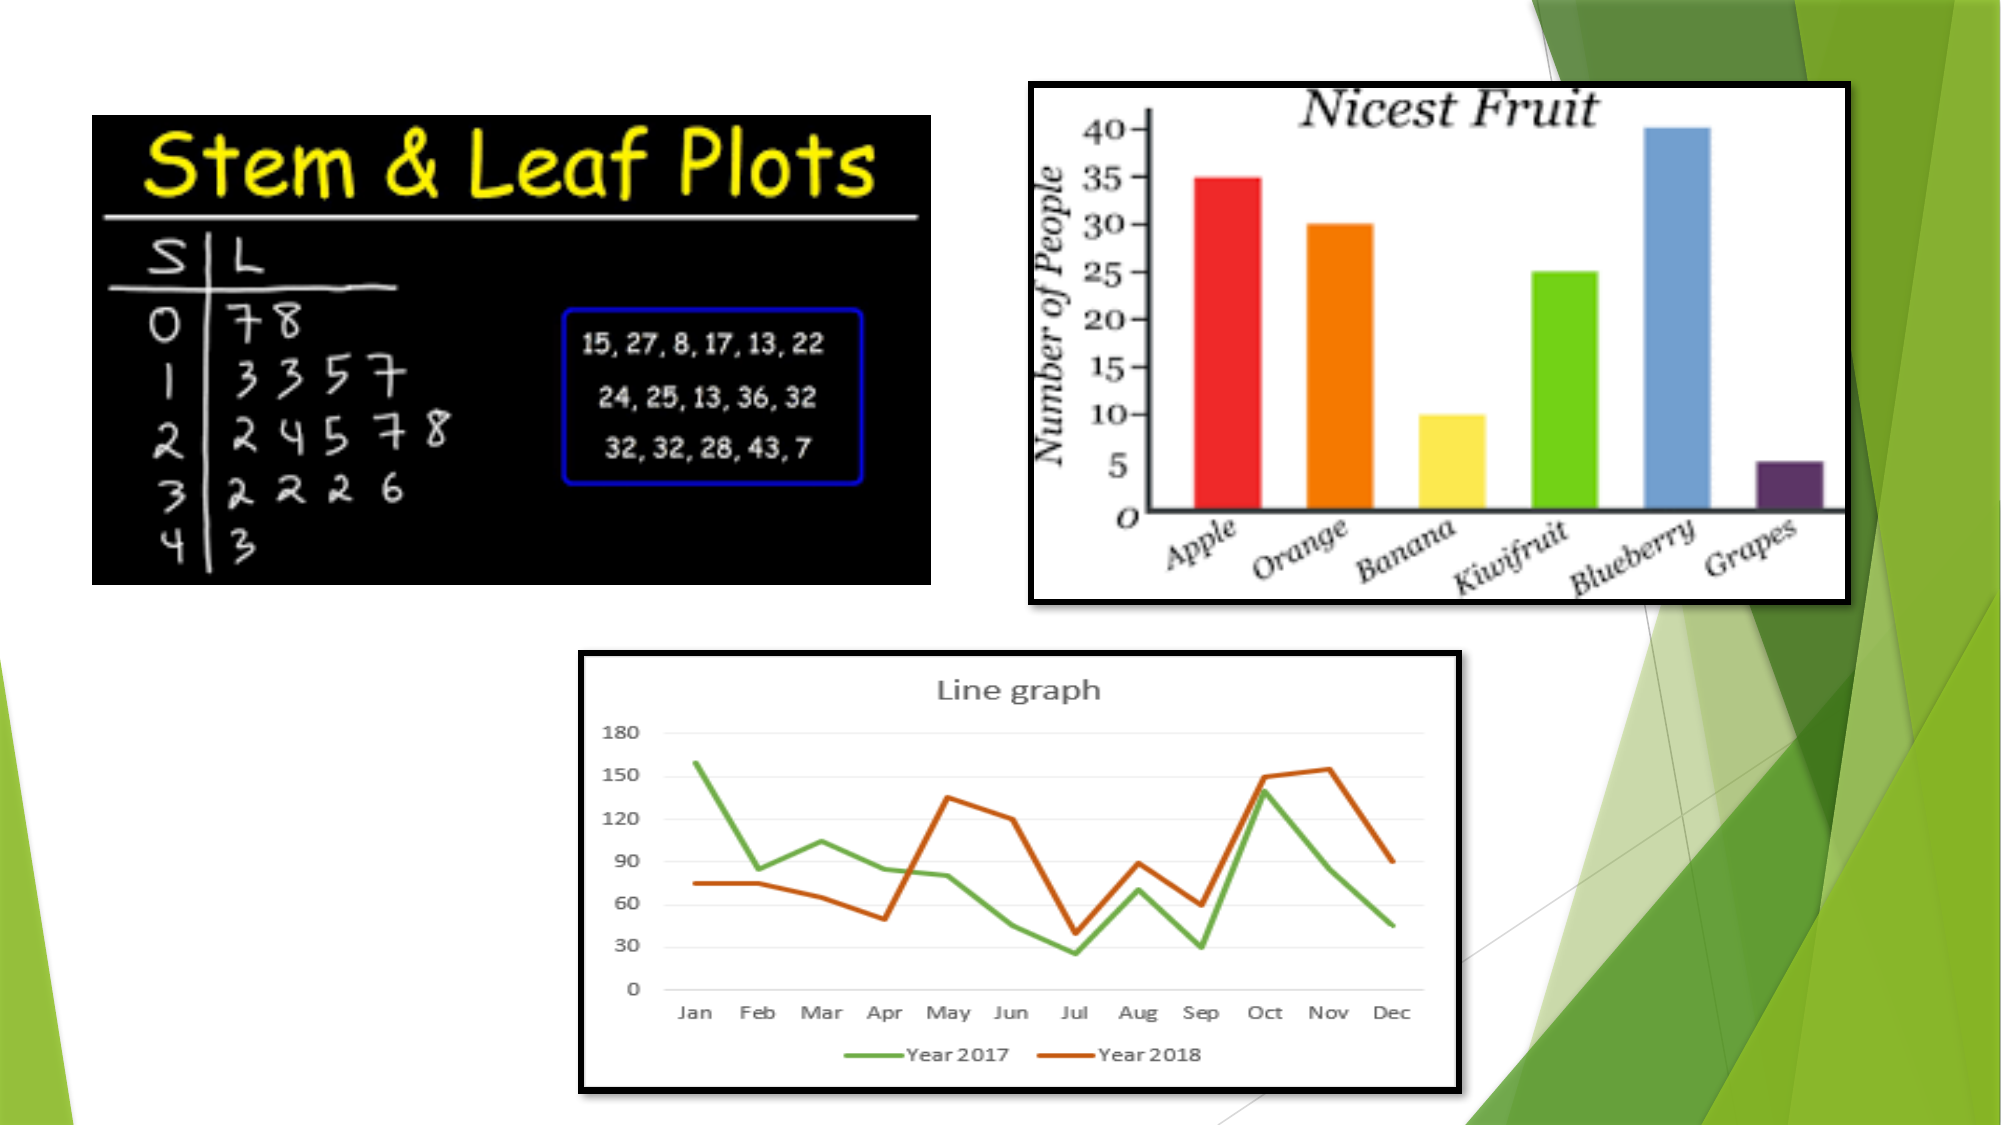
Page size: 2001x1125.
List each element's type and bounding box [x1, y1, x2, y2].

picture [91, 114, 931, 585]
picture [583, 655, 1457, 1088]
picture [1033, 86, 1846, 600]
